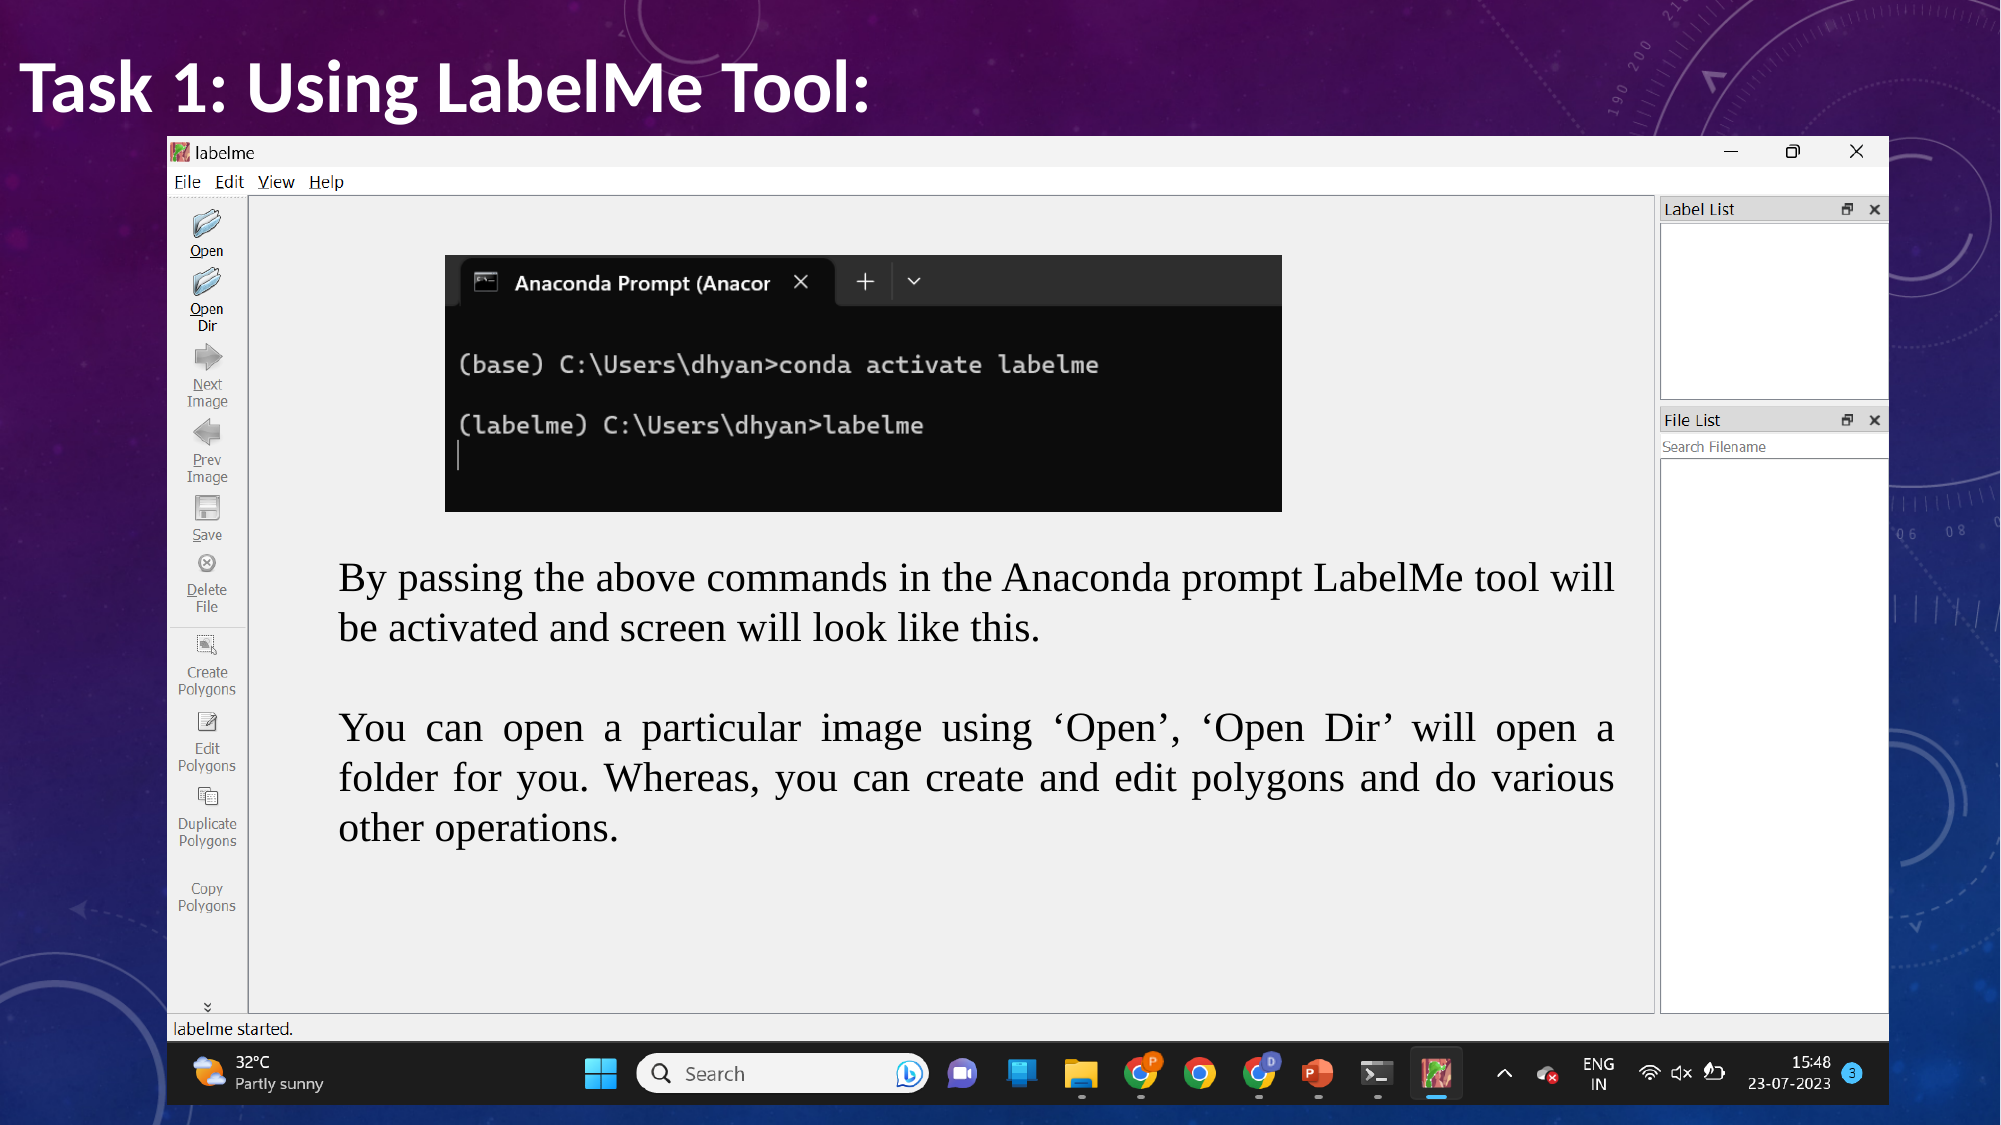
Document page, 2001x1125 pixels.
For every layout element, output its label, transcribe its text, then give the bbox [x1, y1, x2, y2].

text_box Task 1: Using LabelMe Tool: [4, 29, 888, 135]
picture [0, 0, 2001, 1125]
